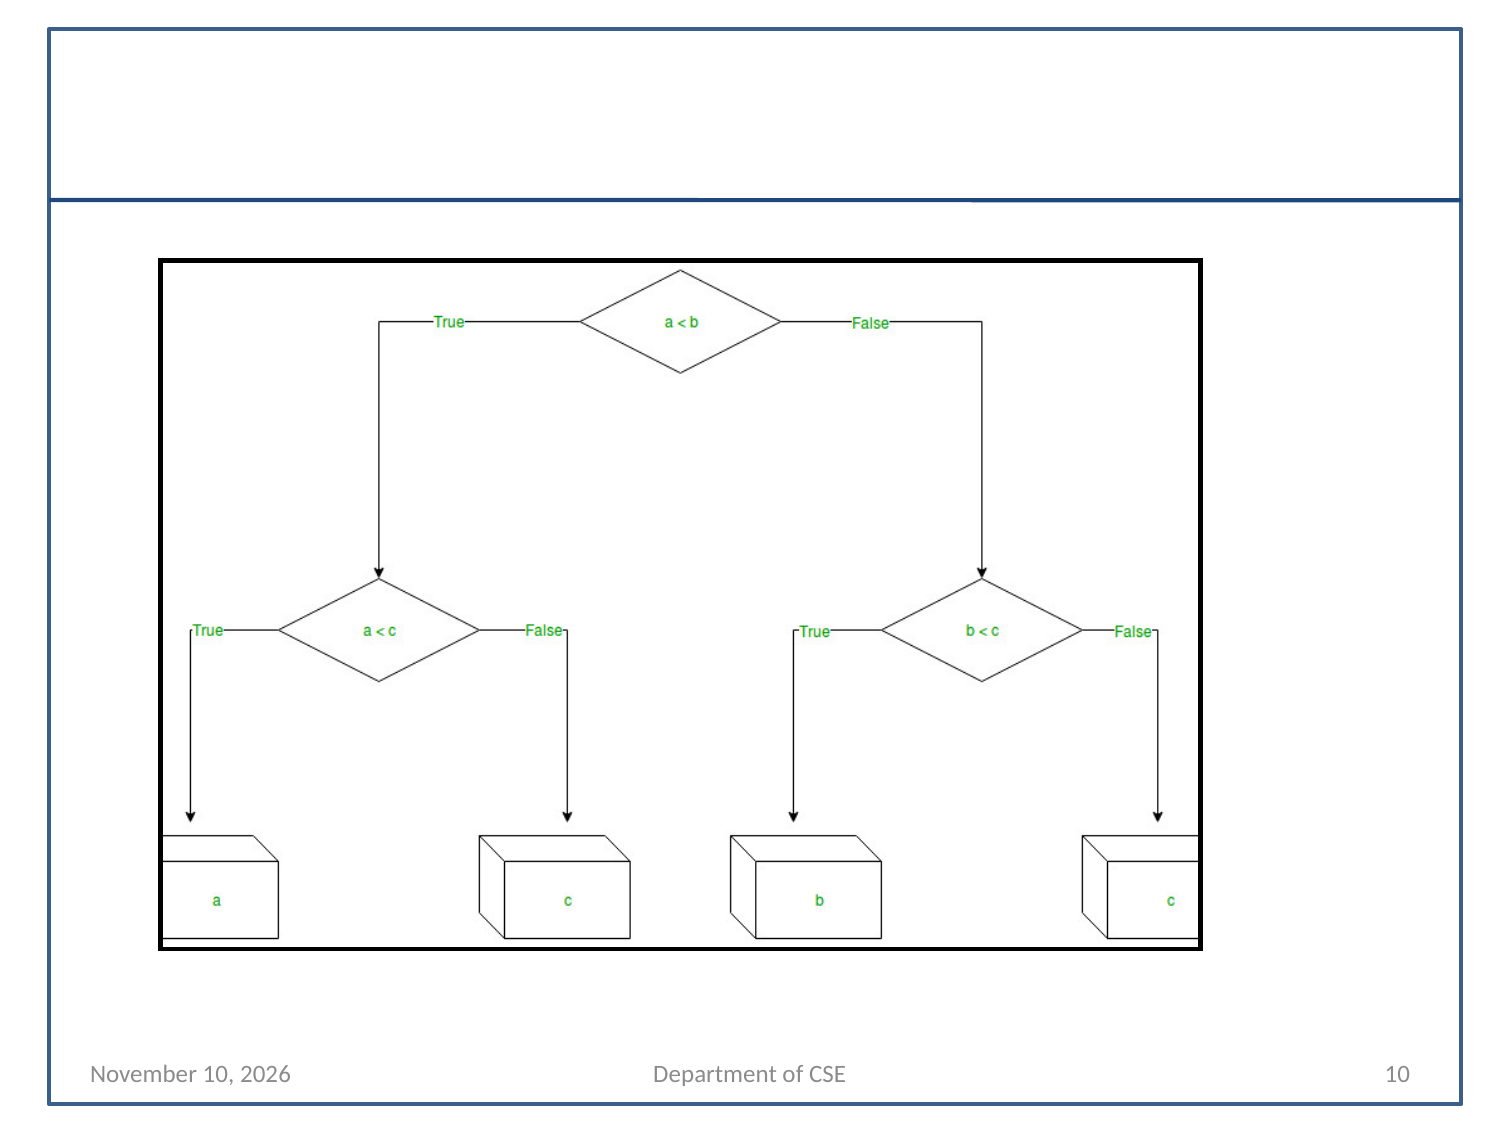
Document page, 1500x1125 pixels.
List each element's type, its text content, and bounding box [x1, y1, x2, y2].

list [75, 262, 1425, 1005]
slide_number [75, 1042, 425, 1103]
picture [162, 262, 1199, 947]
footer Department of CSE [512, 1042, 988, 1103]
slide_number 10 [1074, 1042, 1425, 1103]
